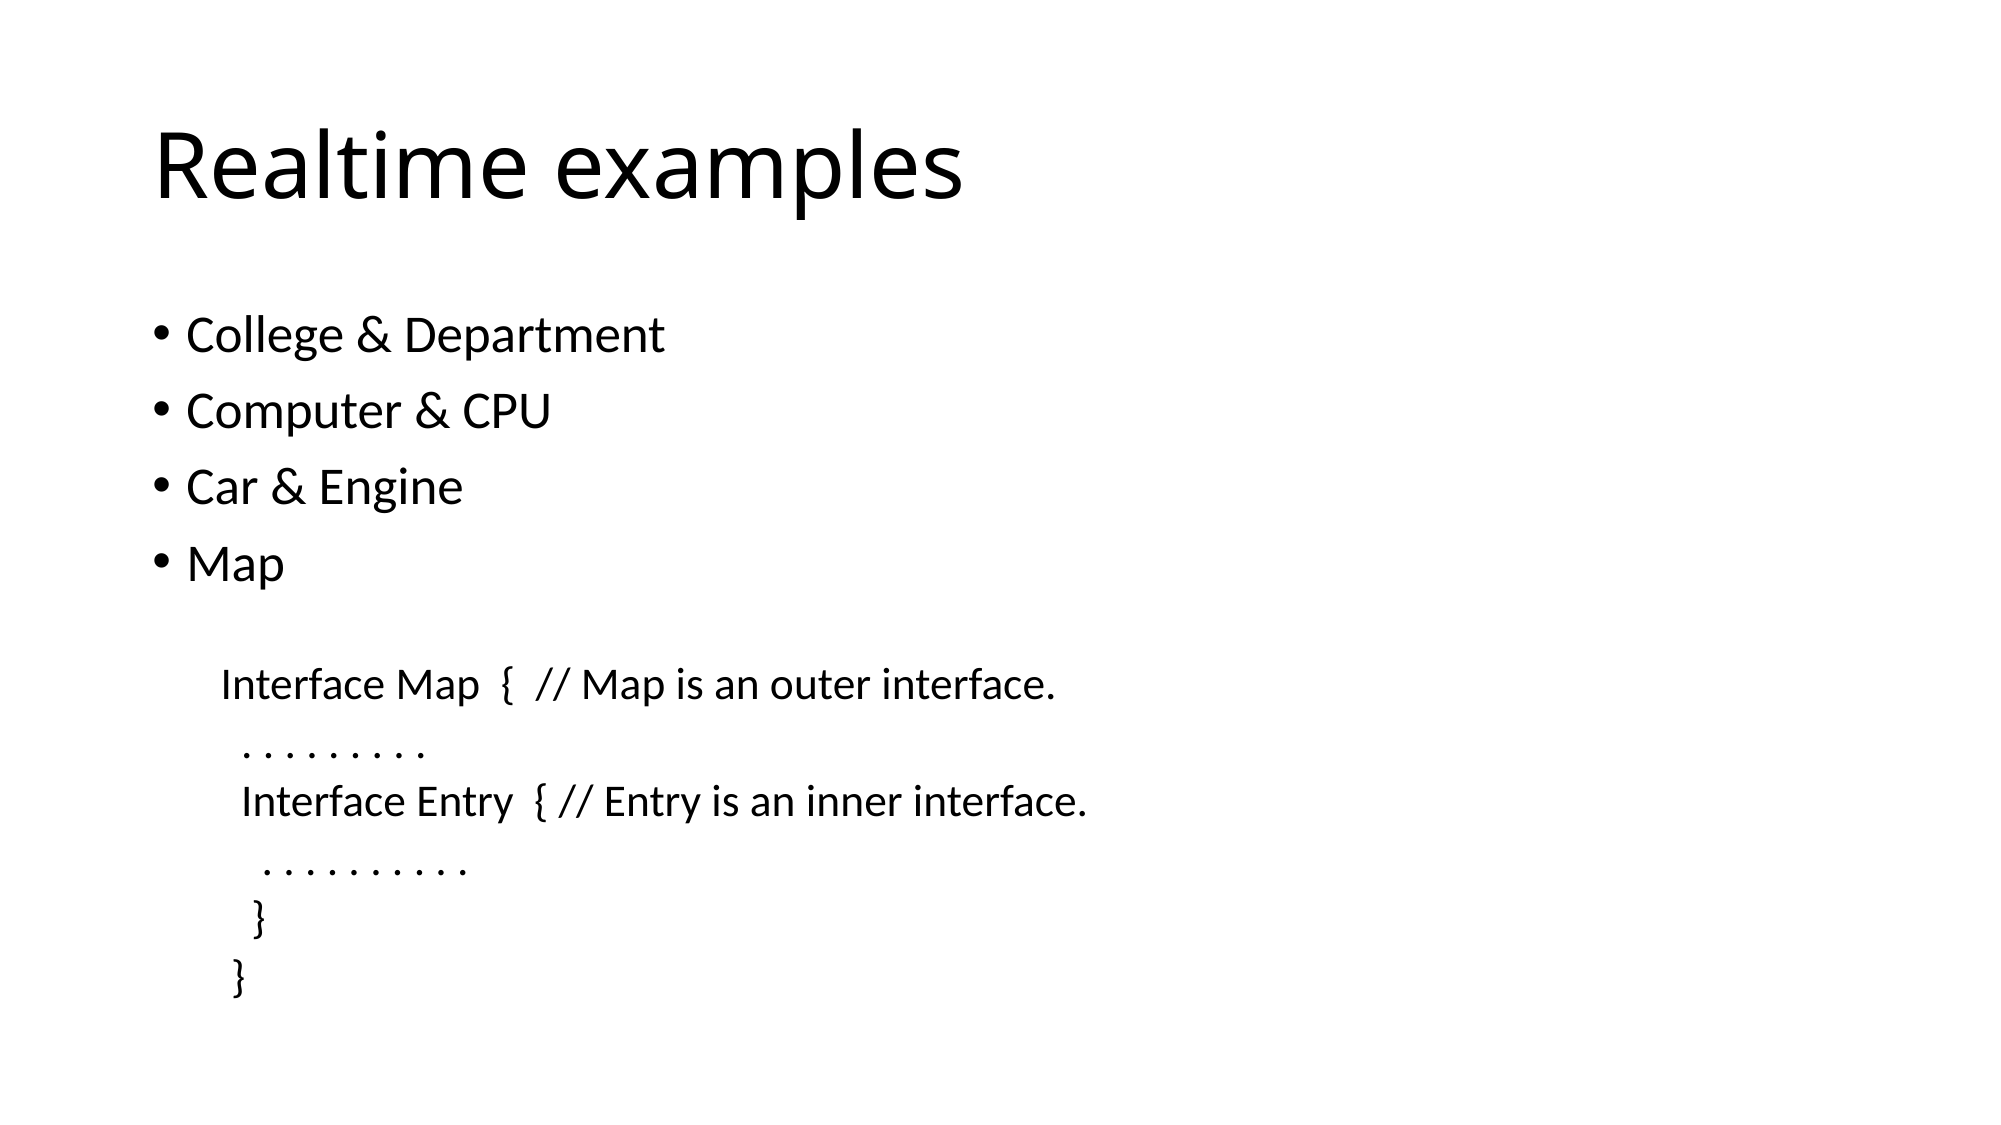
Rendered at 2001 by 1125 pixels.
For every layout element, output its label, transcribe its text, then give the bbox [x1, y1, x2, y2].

title Realtime examples [137, 59, 1863, 278]
list College & Department Computer & CPU Car & Engine Map Interface Map { // Map is an outer interface. . . . . . . . . . Interface Entry { // Entry is an inner interface. . . . . . . . . . . } } [137, 299, 1863, 1014]
